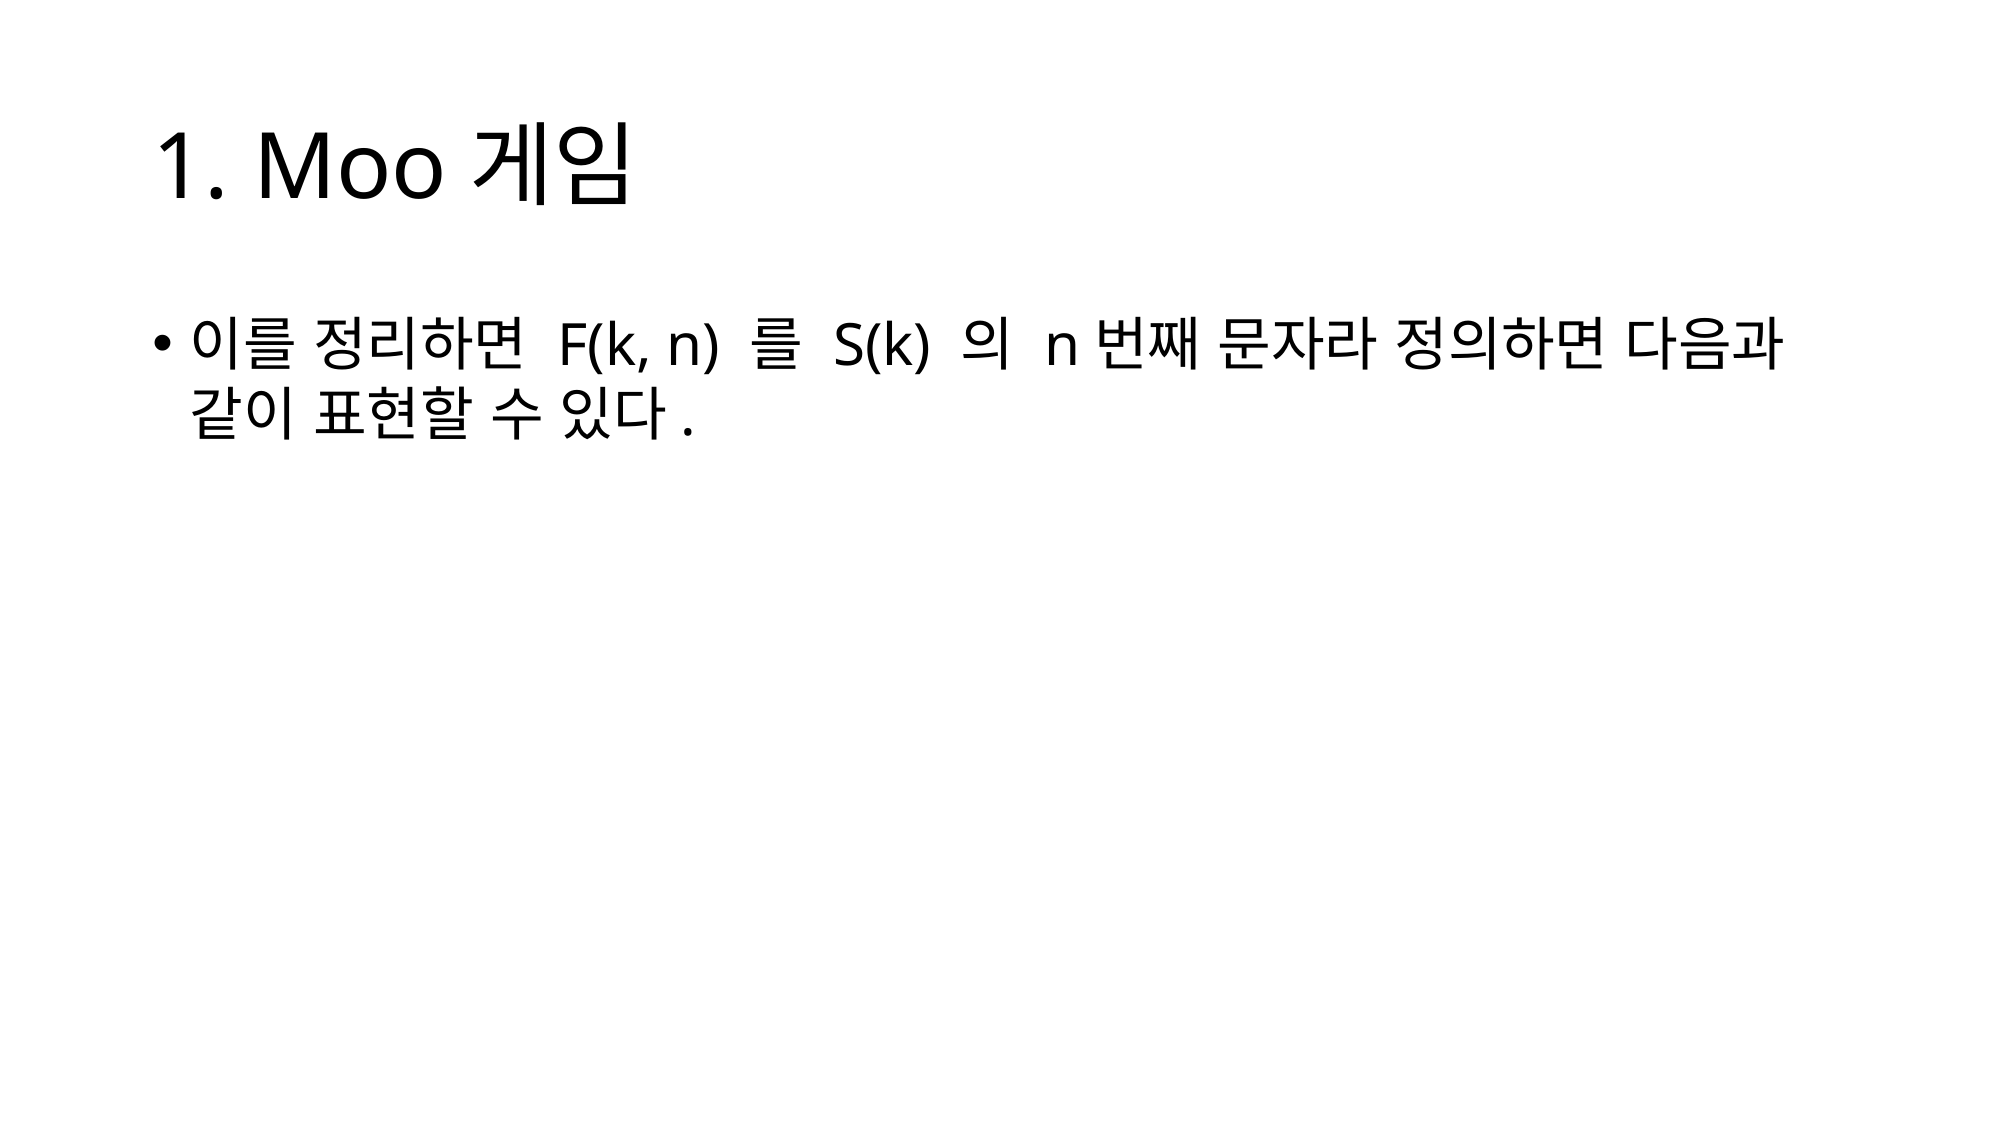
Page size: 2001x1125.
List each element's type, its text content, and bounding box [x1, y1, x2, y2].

title 1. Moo게임 [137, 59, 1863, 278]
